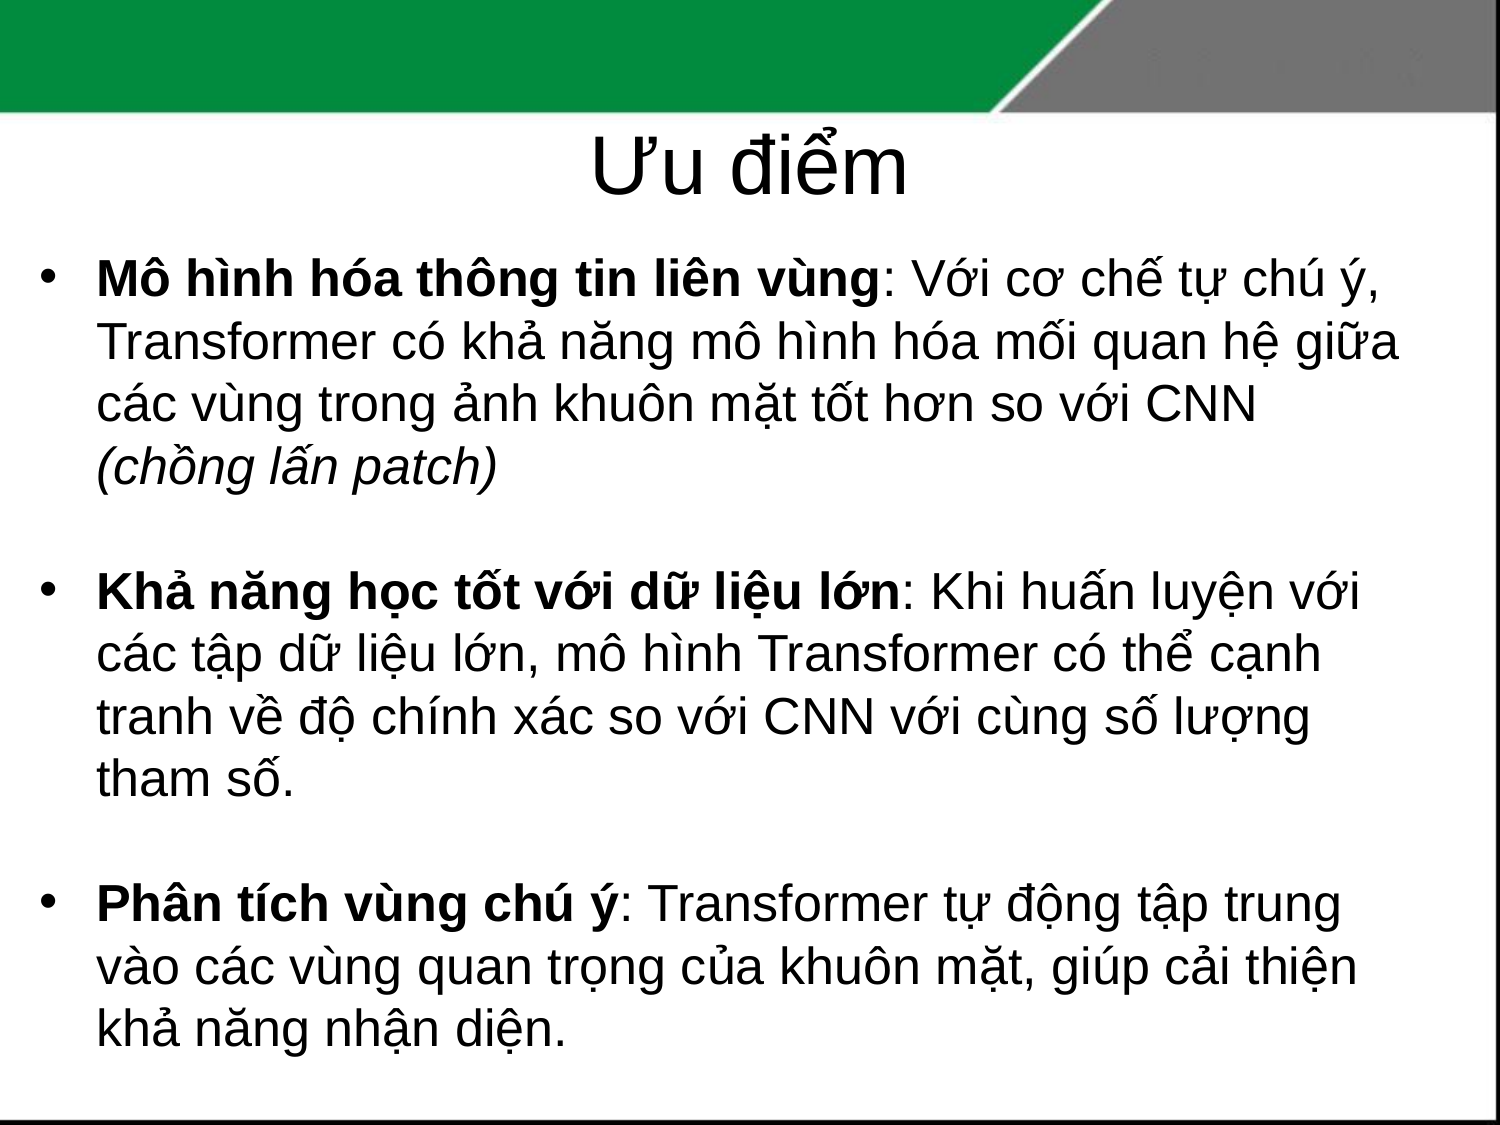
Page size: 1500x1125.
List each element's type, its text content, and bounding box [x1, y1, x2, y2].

text_box Mô hình hóa thông tin liên vùng: Với cơ chế tự chú ý, Transformer có khả năng mô hình hóa mối quan hệ giữa các vùng trong ảnh khuôn mặt tốt hơn so với CNN (chồng lấn patch) Khả năng học tốt với dữ liệu lớn: Khi huấn luyện với các tập dữ liệu lớn, mô hình Transformer có thể cạnh tranh về độ chính xác so với CNN với cùng số lượng tham số. Phân tích vùng chú ý: Transformer tự động tập trung vào các vùng quan trọng của khuôn mặt, giúp cải thiện khả năng nhận diện. [24, 237, 1438, 1065]
picture [0, 0, 1500, 1125]
title Ưu điểm [75, 90, 1425, 233]
